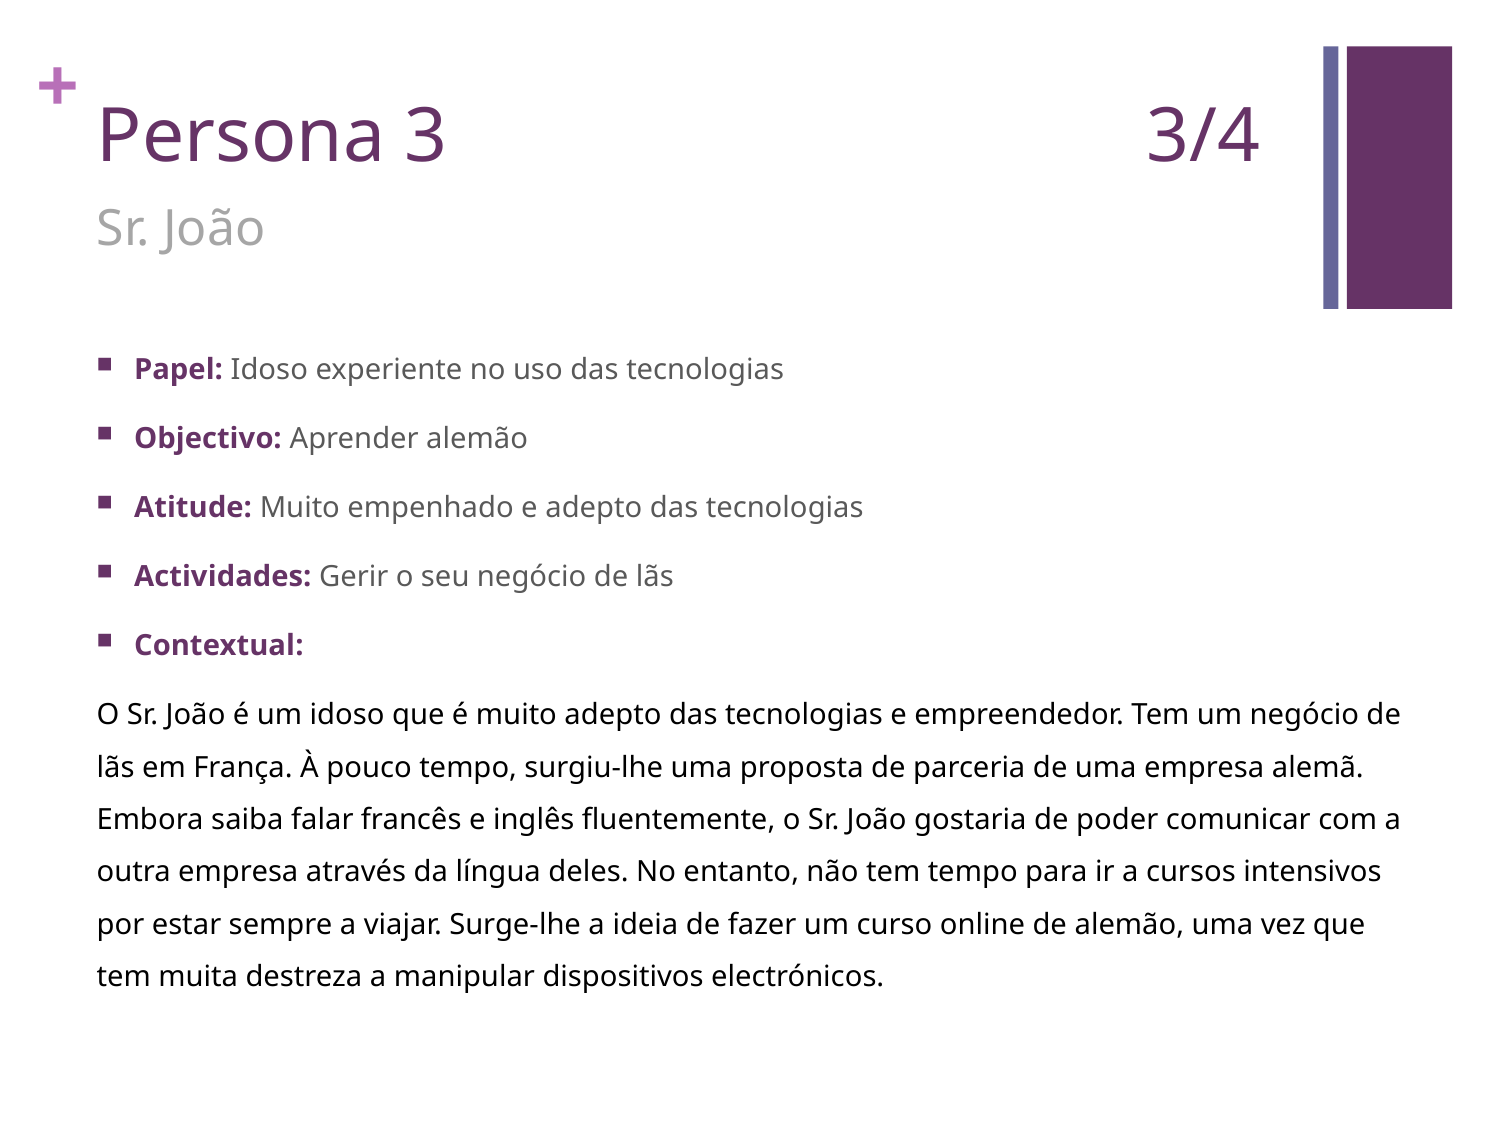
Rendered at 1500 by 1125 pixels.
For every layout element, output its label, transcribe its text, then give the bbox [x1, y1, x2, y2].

text_box Sr. João [81, 187, 1322, 324]
text_box Papel: Idoso experiente no uso das tecnologias Objectivo: Aprender alemão Atitude: Muito empenhado e adepto das tecnologias Actividades: Gerir o seu negócio de lãs Contextual: O Sr. João é um idoso que é muito adepto das tecnologias e empreendedor. Tem um negócio de lãs em França. À pouco tempo, surgiu-lhe uma proposta de parceria de uma empresa alemã. Embora saiba falar francês e inglês fluentemente, o Sr. João gostaria de poder comunicar com a outra empresa através da língua deles. No entanto, não tem tempo para ir a cursos intensivos por estar sempre a viajar. Surge-lhe a ideia de fazer um curso online de alemão, uma vez que tem muita destreza a manipular dispositivos electrónicos. [81, 324, 1426, 1035]
title Persona 3 3/4 [81, 79, 1322, 187]
